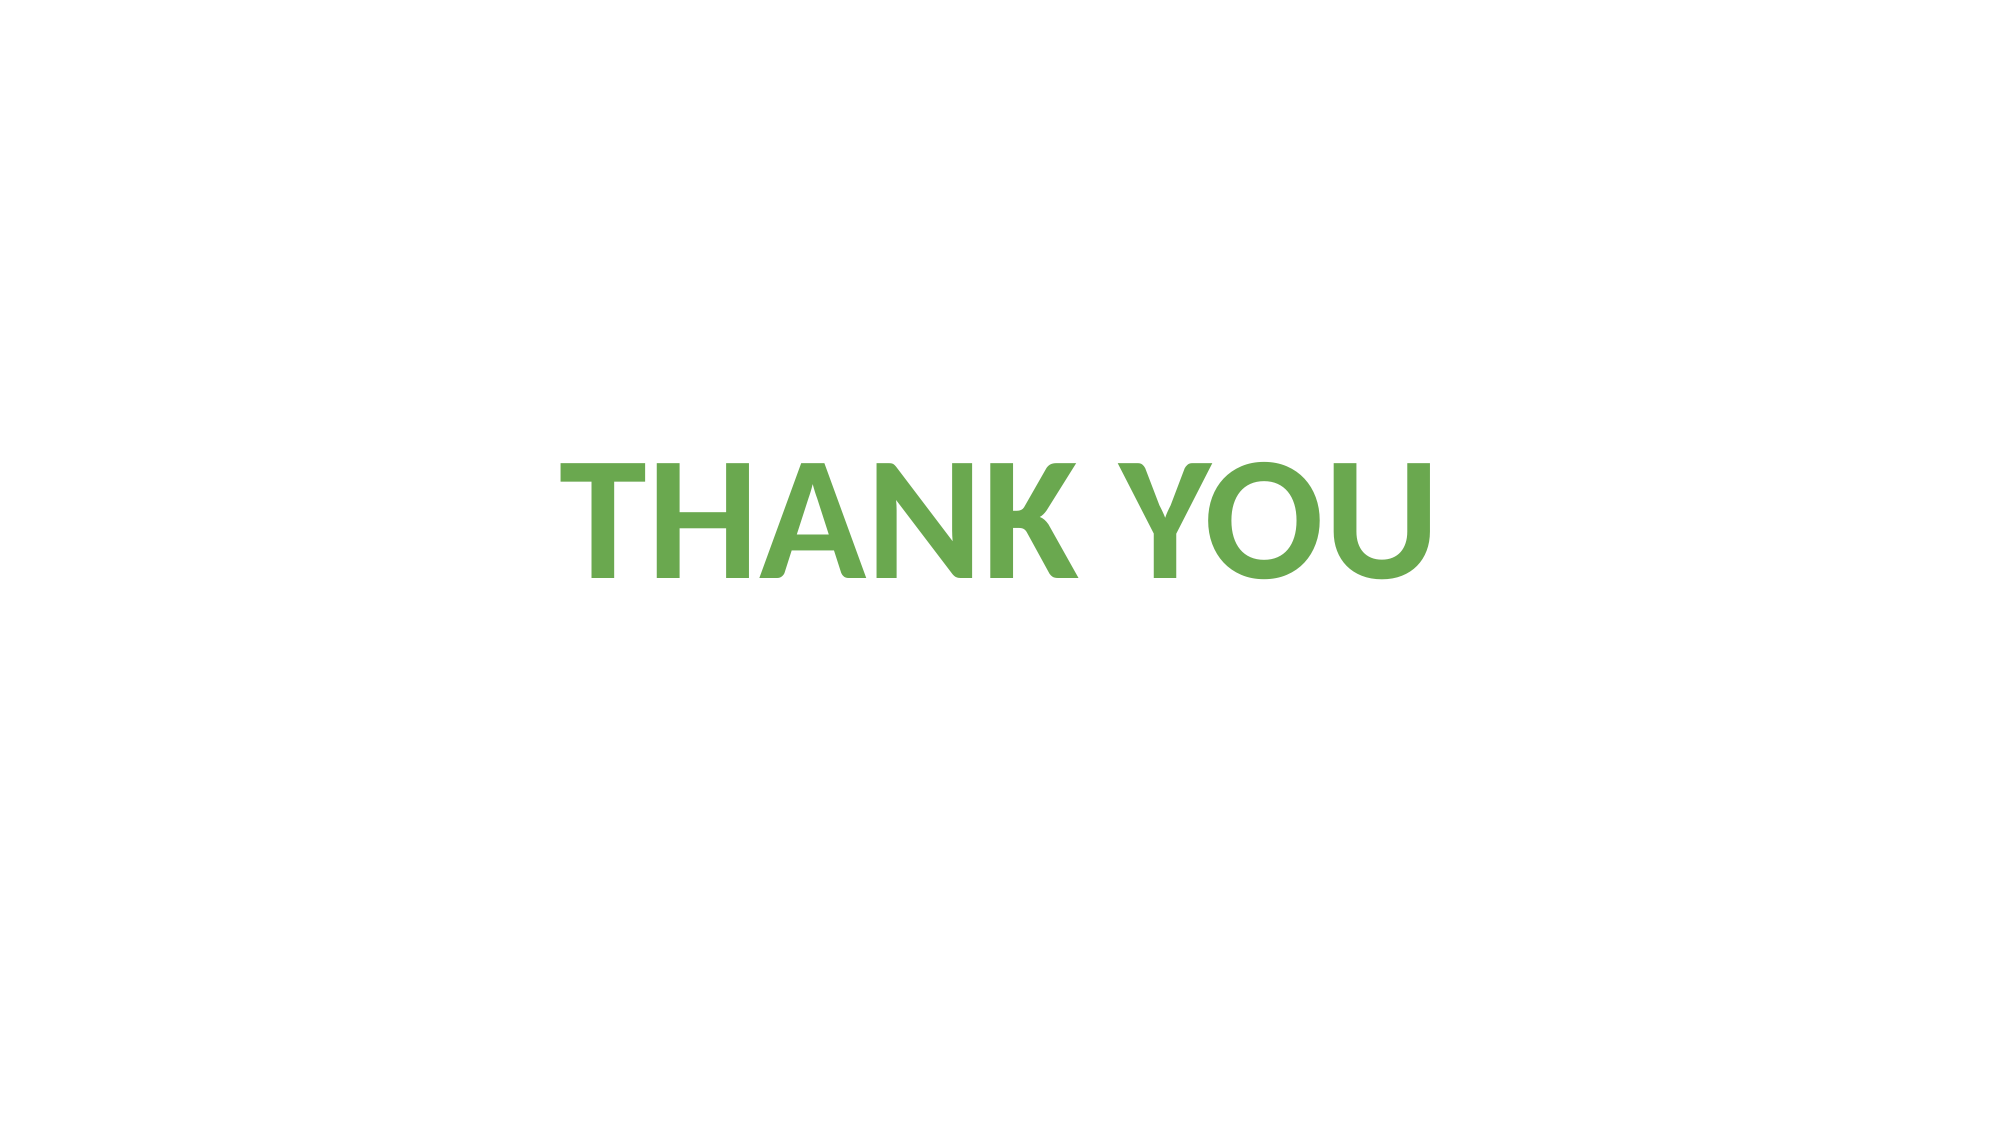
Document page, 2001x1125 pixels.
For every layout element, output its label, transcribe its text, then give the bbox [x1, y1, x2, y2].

text_box THANK YOU [544, 386, 1705, 645]
